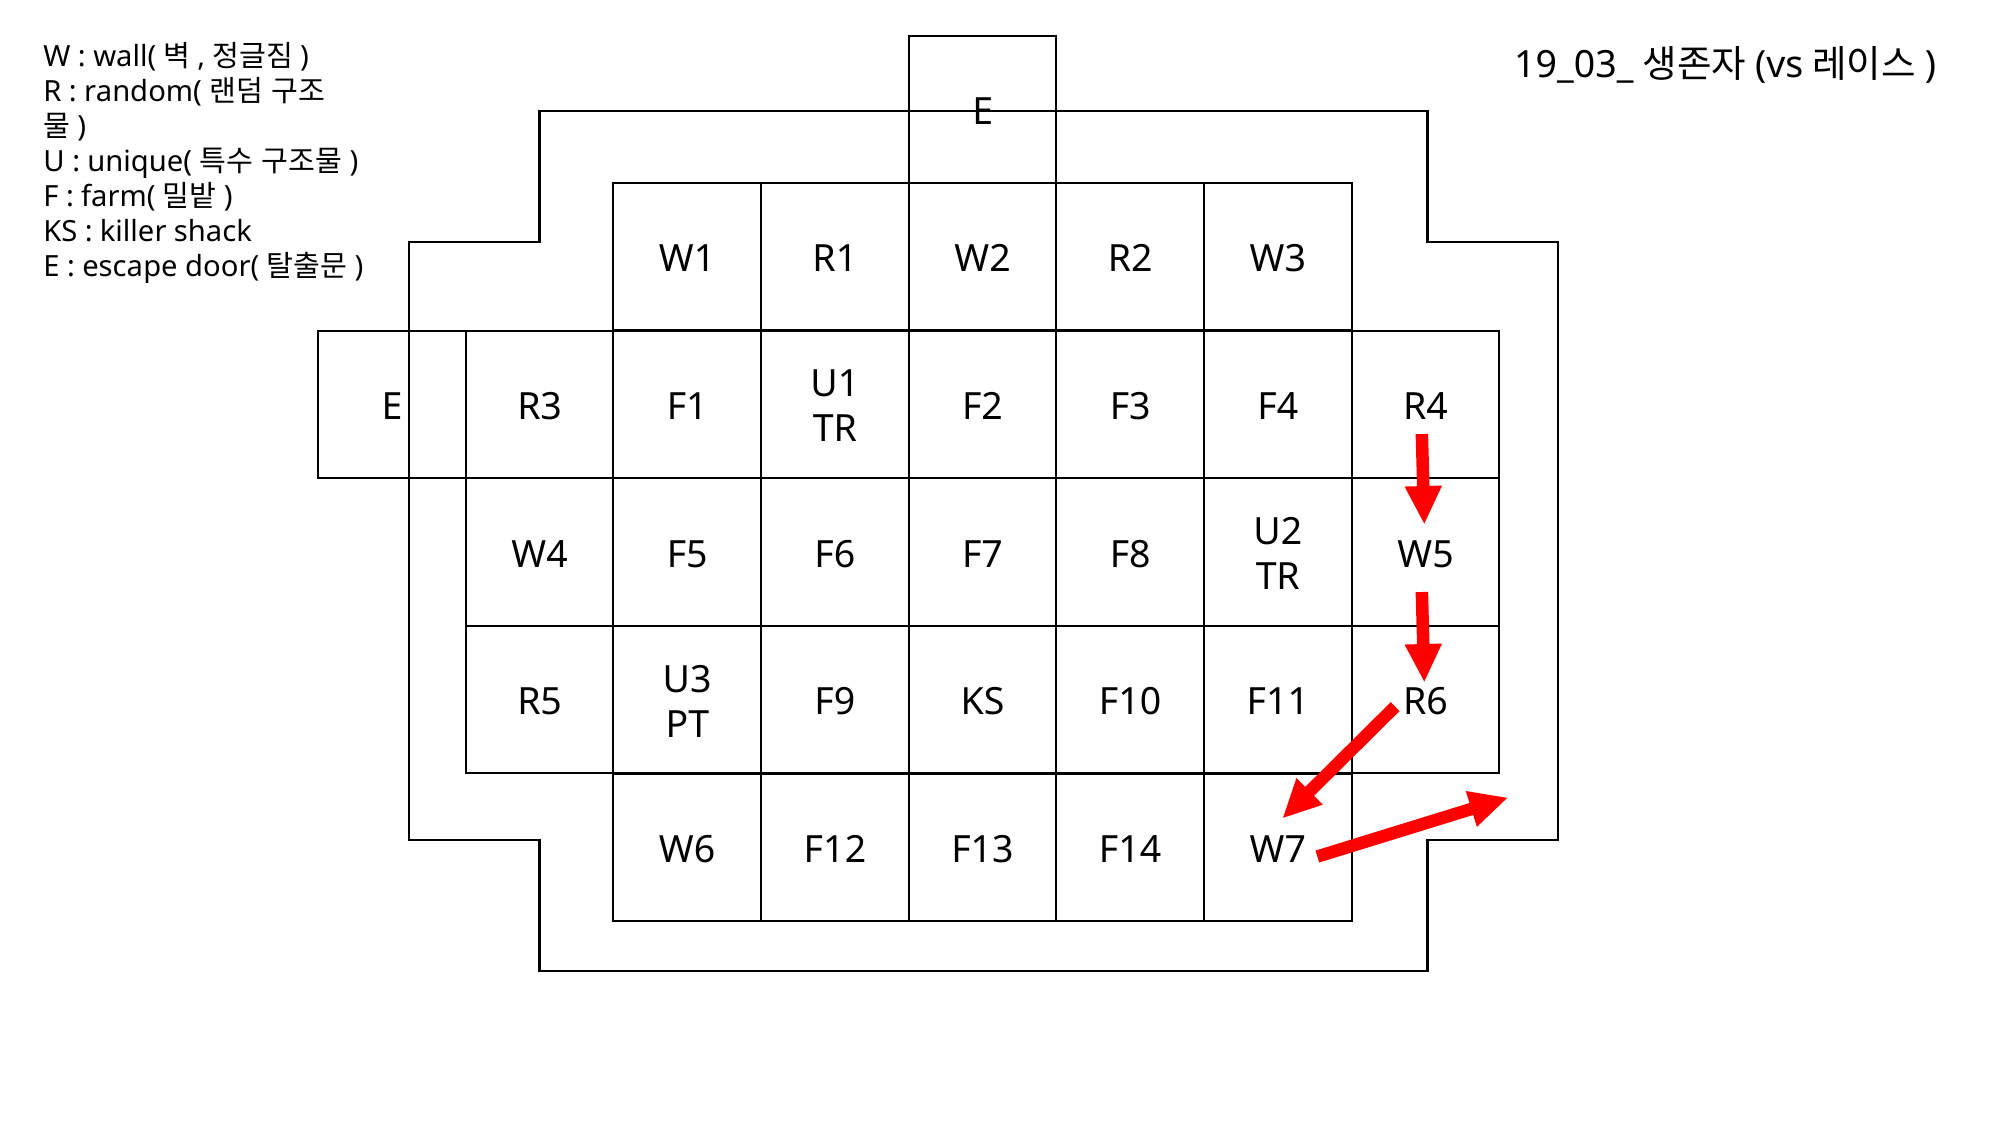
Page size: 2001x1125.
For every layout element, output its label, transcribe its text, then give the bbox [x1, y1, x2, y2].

text_box F14 [1055, 774, 1203, 922]
text_box F11 [1203, 625, 1351, 774]
text_box F8 [1055, 479, 1203, 625]
text_box R4 [1351, 330, 1500, 479]
text_box R3 [467, 330, 612, 479]
text_box W3 [1203, 182, 1353, 330]
text_box R6 [1351, 625, 1500, 774]
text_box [1421, 591, 1425, 682]
text_box F5 [612, 479, 760, 625]
text_box W5 [1351, 479, 1500, 625]
text_box F6 [760, 479, 908, 625]
text_box F10 [1055, 625, 1203, 774]
text_box F7 [908, 479, 1055, 625]
text_box U1 TR [760, 330, 908, 479]
text_box R5 [465, 625, 612, 774]
text_box W4 [465, 479, 612, 625]
text_box E [317, 330, 467, 479]
text_box [408, 479, 1429, 972]
text_box F9 [760, 625, 908, 774]
text_box F2 [908, 330, 1055, 479]
text_box R1 [760, 182, 908, 330]
text_box KS [908, 625, 1055, 774]
text_box F3 [1055, 330, 1203, 479]
text_box W : wall(벽,정글짐) R : random(랜덤 구조물) U : unique(특수 구조물) F : farm(밀밭) KS : killer shack E : escape door(탈출문) [28, 29, 380, 290]
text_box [1421, 433, 1425, 524]
text_box W7 [1203, 774, 1353, 922]
text_box [408, 110, 908, 330]
text_box W2 [908, 184, 1055, 330]
text_box R2 [1055, 182, 1203, 330]
text_box F13 [908, 774, 1055, 922]
text_box F4 [1203, 330, 1351, 479]
text_box 19_03_생존자(vs레이스) [1499, 32, 1967, 93]
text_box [1317, 797, 1508, 857]
text_box W6 [612, 774, 760, 922]
text_box U3 PT [612, 625, 760, 774]
text_box F1 [612, 330, 760, 479]
text_box U2 TR [1203, 479, 1351, 625]
text_box [1057, 110, 1559, 841]
text_box W1 [612, 182, 760, 330]
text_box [1282, 706, 1396, 818]
text_box F12 [760, 774, 908, 922]
text_box E [908, 35, 1057, 184]
